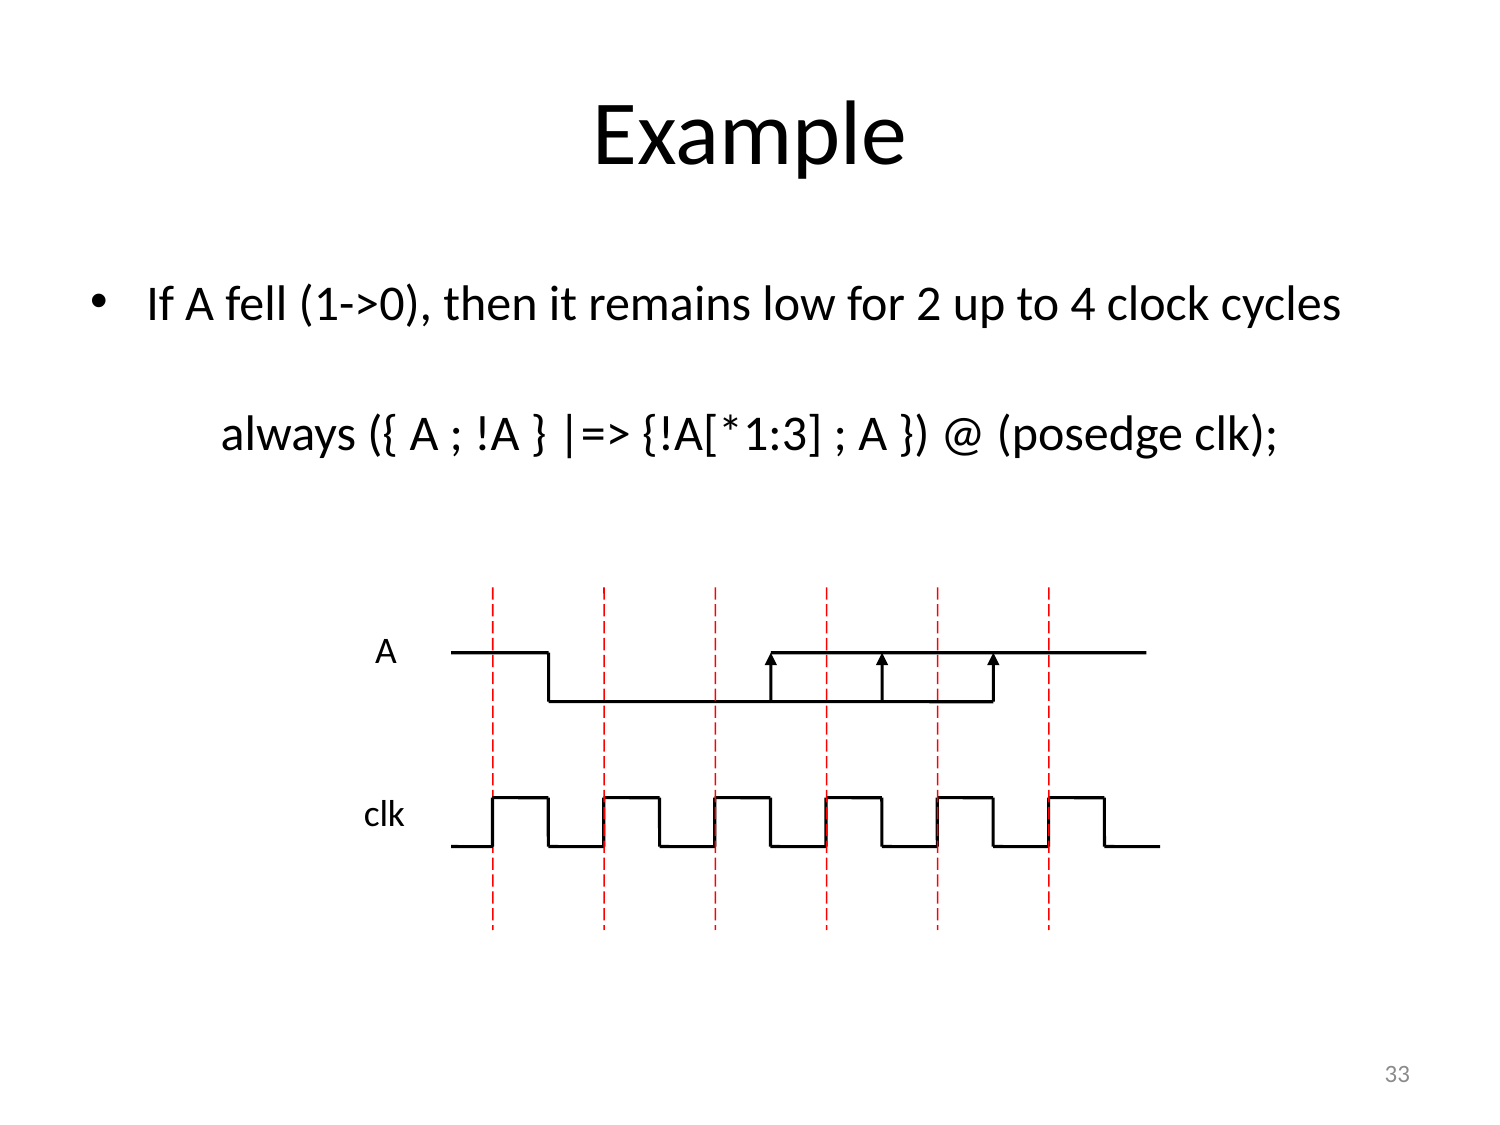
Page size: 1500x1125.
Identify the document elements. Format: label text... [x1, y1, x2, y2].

list If A fell (1->0), then it remains low for 2 up to 4 clock cycles always ({ A ; !A } |=> {!A[*1:3] ; A }) @ (posedge clk); [75, 262, 1425, 538]
slide_number 33 [1074, 1042, 1425, 1103]
title Example [91, 60, 1409, 196]
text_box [339, 587, 1161, 931]
